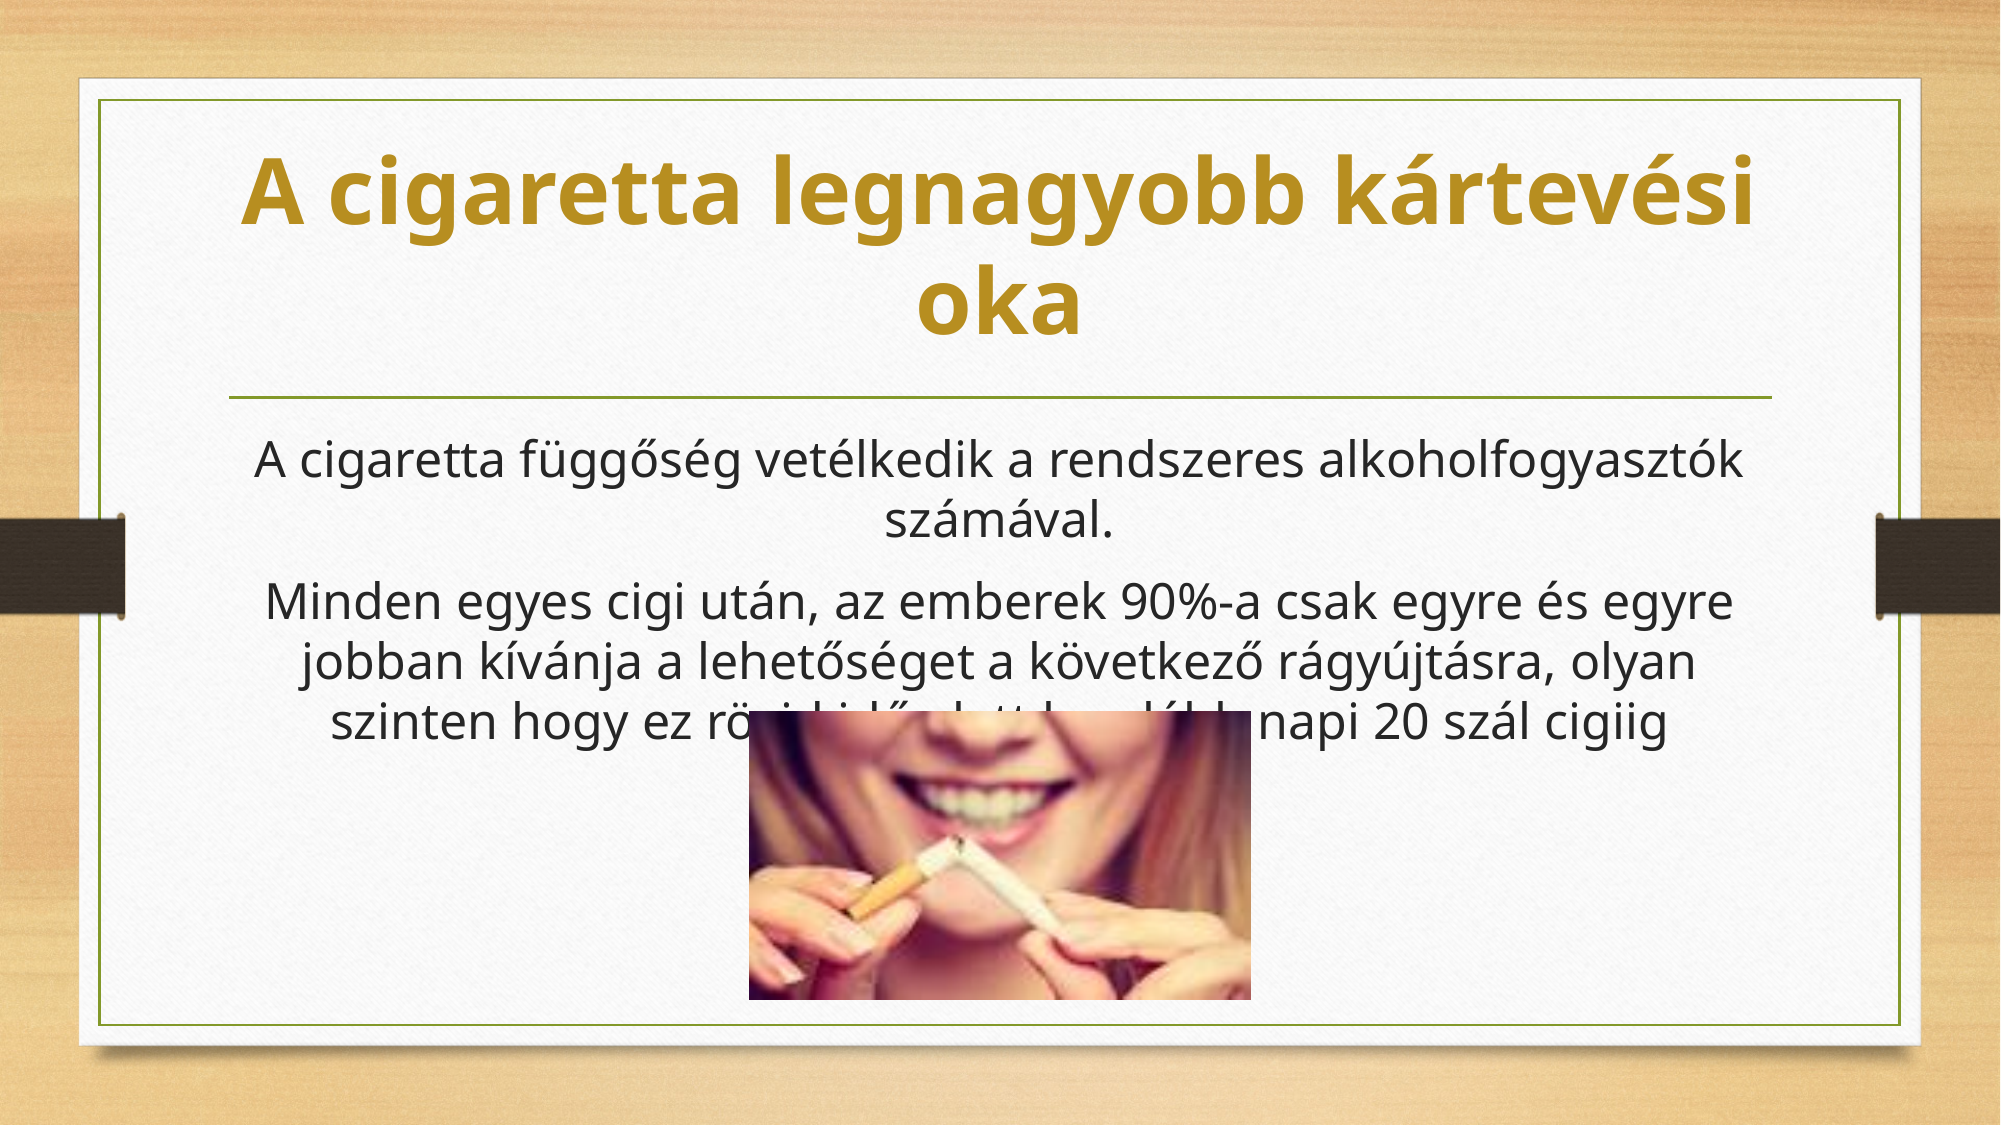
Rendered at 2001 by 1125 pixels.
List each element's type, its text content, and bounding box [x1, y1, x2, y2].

list A cigaretta függőség vetélkedik a rendszeres alkoholfogyasztók számával. Minden egyes cigi után, az emberek 90%-a csak egyre és egyre jobban kívánja a lehetőséget a következő rágyújtásra, olyan szinten hogy ez rövid idő alatt legalább napi 20 szál cigiig fajulhat. [212, 419, 1788, 964]
picture [0, 0, 2001, 1125]
title A cigaretta legnagyobb kártevési oka [212, 136, 1788, 350]
